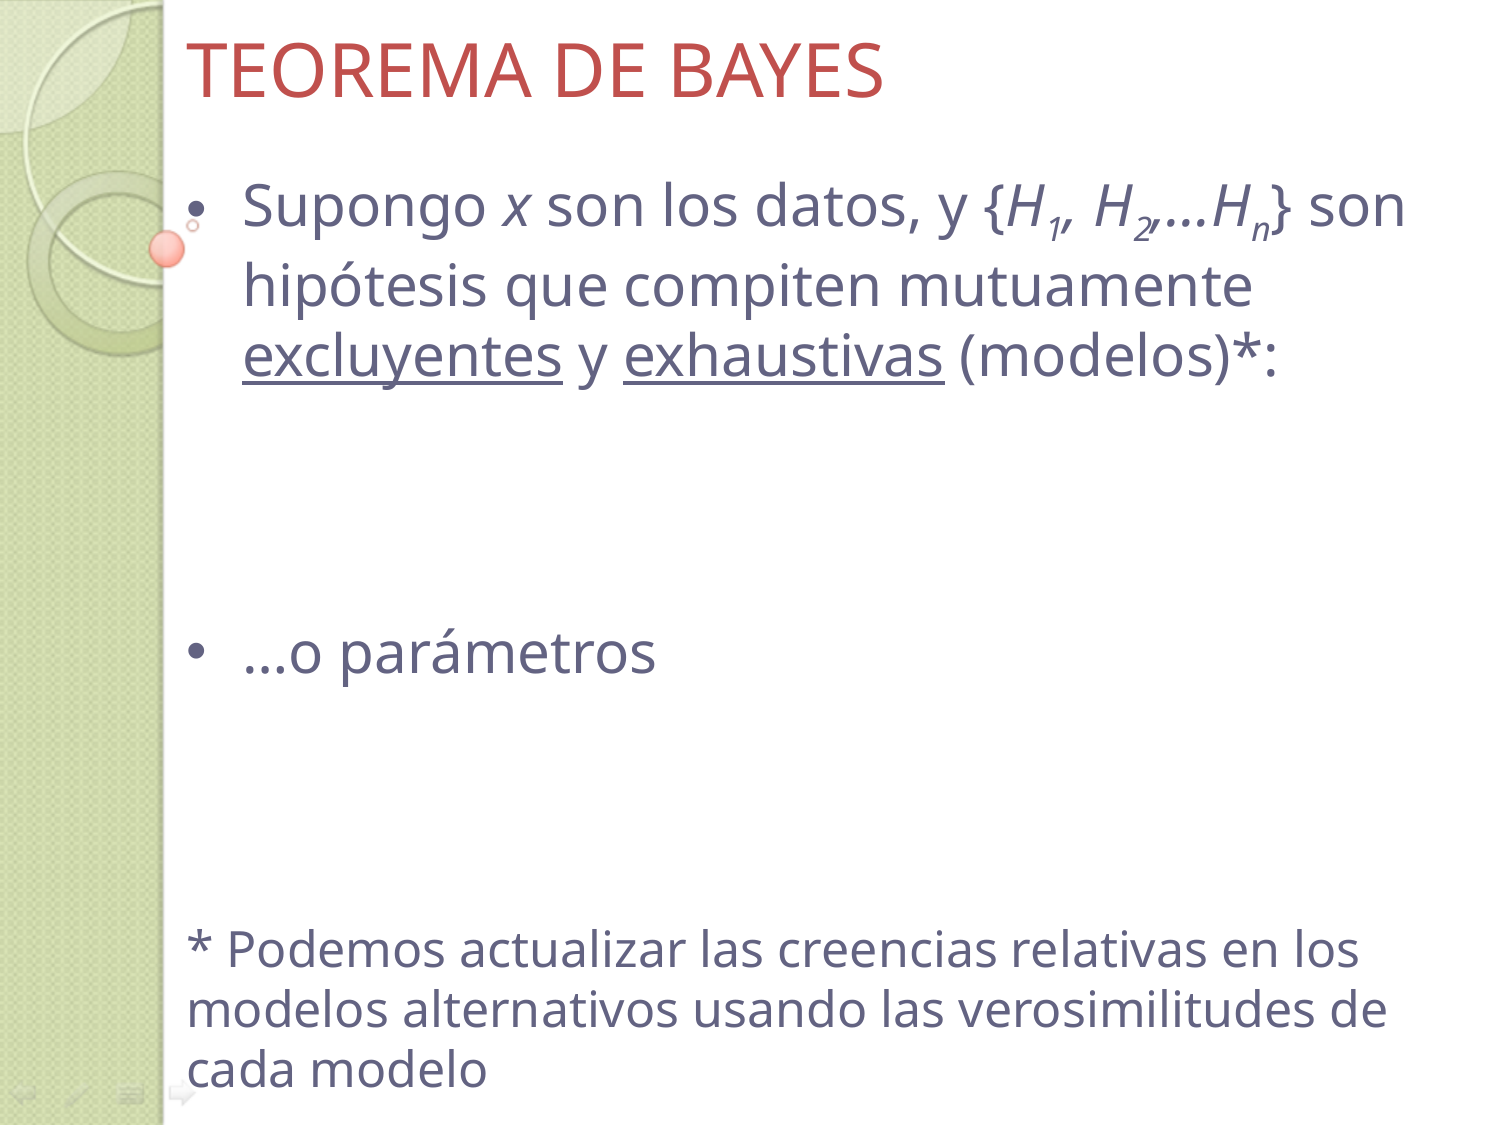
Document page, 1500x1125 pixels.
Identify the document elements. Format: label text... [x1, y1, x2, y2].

text_box TEOREMA DE BAYES [171, 14, 1493, 149]
text_box Supongo x son los datos, y {H1, H2,…Hn} son hipótesis que compiten mutuamente excluyentes y exhaustivas (modelos)*: …o parámetros * Podemos actualizar las creencias relativas en los modelos alternativos usando las verosimilitudes de cada modelo [171, 160, 1470, 1071]
picture [0, 0, 1500, 1125]
